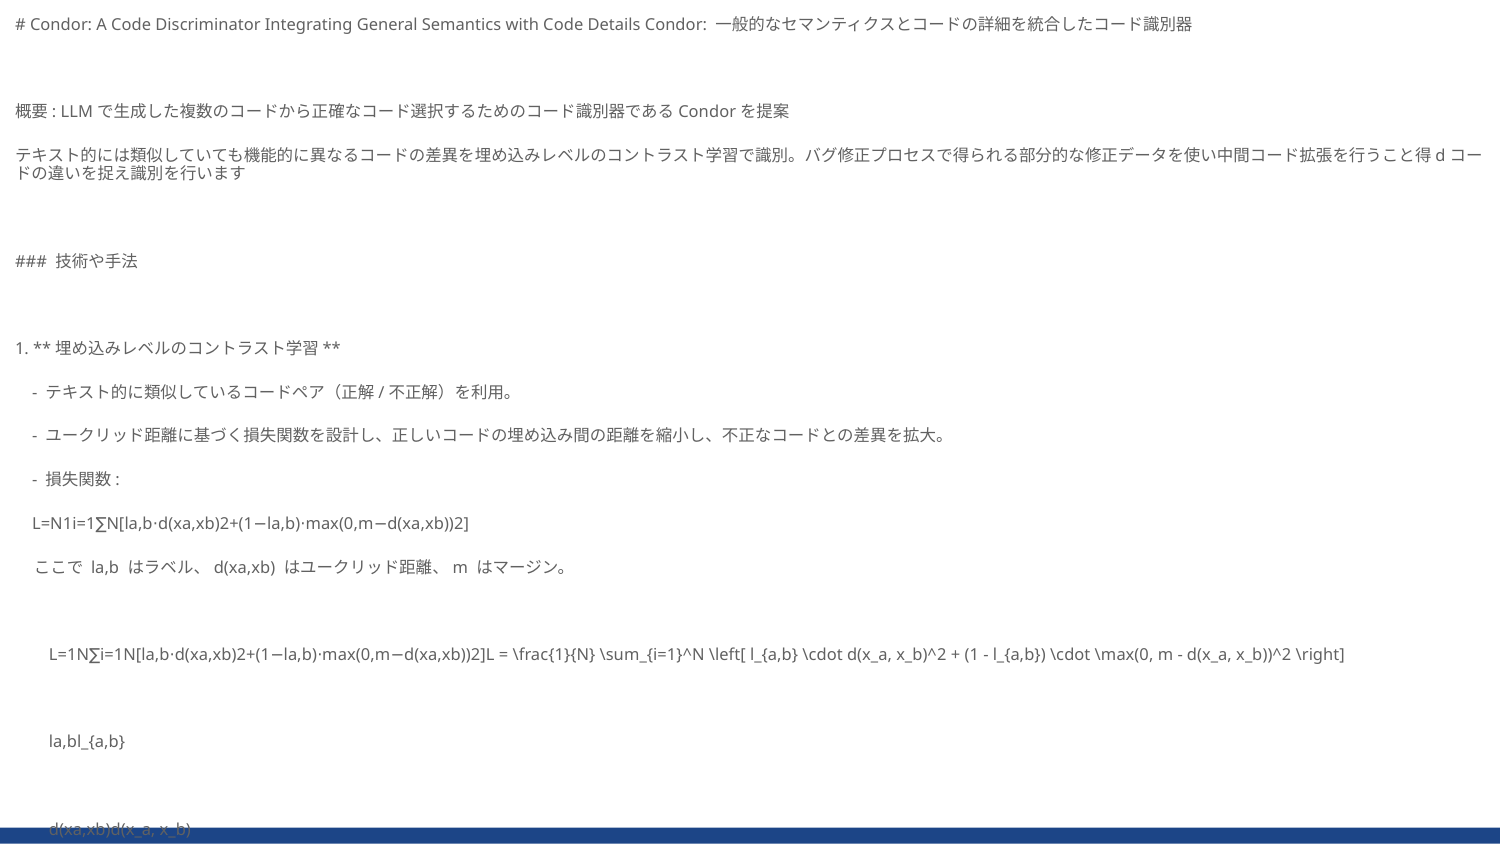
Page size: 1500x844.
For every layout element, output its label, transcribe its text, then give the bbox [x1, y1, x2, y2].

list # Condor: A Code Discriminator Integrating General Semantics with Code Details Condor: 一般的なセマンティクスとコードの詳細を統合したコード識別器 概要: LLMで生成した複数のコードから正確なコード選択するためのコード識別器であるCondorを提案 テキスト的には類似していても機能的に異なるコードの差異を埋め込みレベルのコントラスト学習で識別。バグ修正プロセスで得られる部分的な修正データを使い中間コード拡張を行うこと得dコードの違いを捉え識別を行います ### 技術や手法 1. **埋め込みレベルのコントラスト学習** - テキスト的に類似しているコードペア（正解/不正解）を利用。 - ユークリッド距離に基づく損失関数を設計し、正しいコードの埋め込み間の距離を縮小し、不正なコードとの差異を拡大。 - 損失関数: L=N1​i=1∑N​[la,b​⋅d(xa​,xb​)2+(1−la,b​)⋅max(0,m−d(xa​,xb​))2] ここで la,b​ はラベル、d(xa​,xb​) はユークリッド距離、m はマージン。 L=1N∑i=1N[la,b⋅d(xa,xb)2+(1−la,b)⋅max⁡(0,m−d(xa,xb))2]L = \frac{1}{N} \sum_{i=1}^N \left[ l_{a,b} \cdot d(x_a, x_b)^2 + (1 - l_{a,b}) \cdot \max(0, m - d(x_a, x_b))^2 \right] la,bl_{a,b} d(xa,xb)d(x_a, x_b) mm 2. **データレベルの中間コード拡張** - バグ修正の途中段階で生成される中間データを抽出し、学習データを拡張。 - diff操作を用いてコードの修正過程を分解し、部分修正済みコードを生成。 3. **CodeNanoFixデータセット** - 修正が必要な細かいコード変更を含む新規データセットを構築。 - 平均編集距離を用いて修正が最小限のコードペアを選択。 --- ### 使用用途 - **コード生成:** 複数の候補から正しいコードを選択し、生成の信頼性を向上。 - **コード修正:** 細かいコード変更を必要とするタスクで高精度の修正を実現。 - **LLM評価:** 様々なコード生成タスク（APPS、MBPPなど）における性能向上。 [0, 0, 1500, 829]
